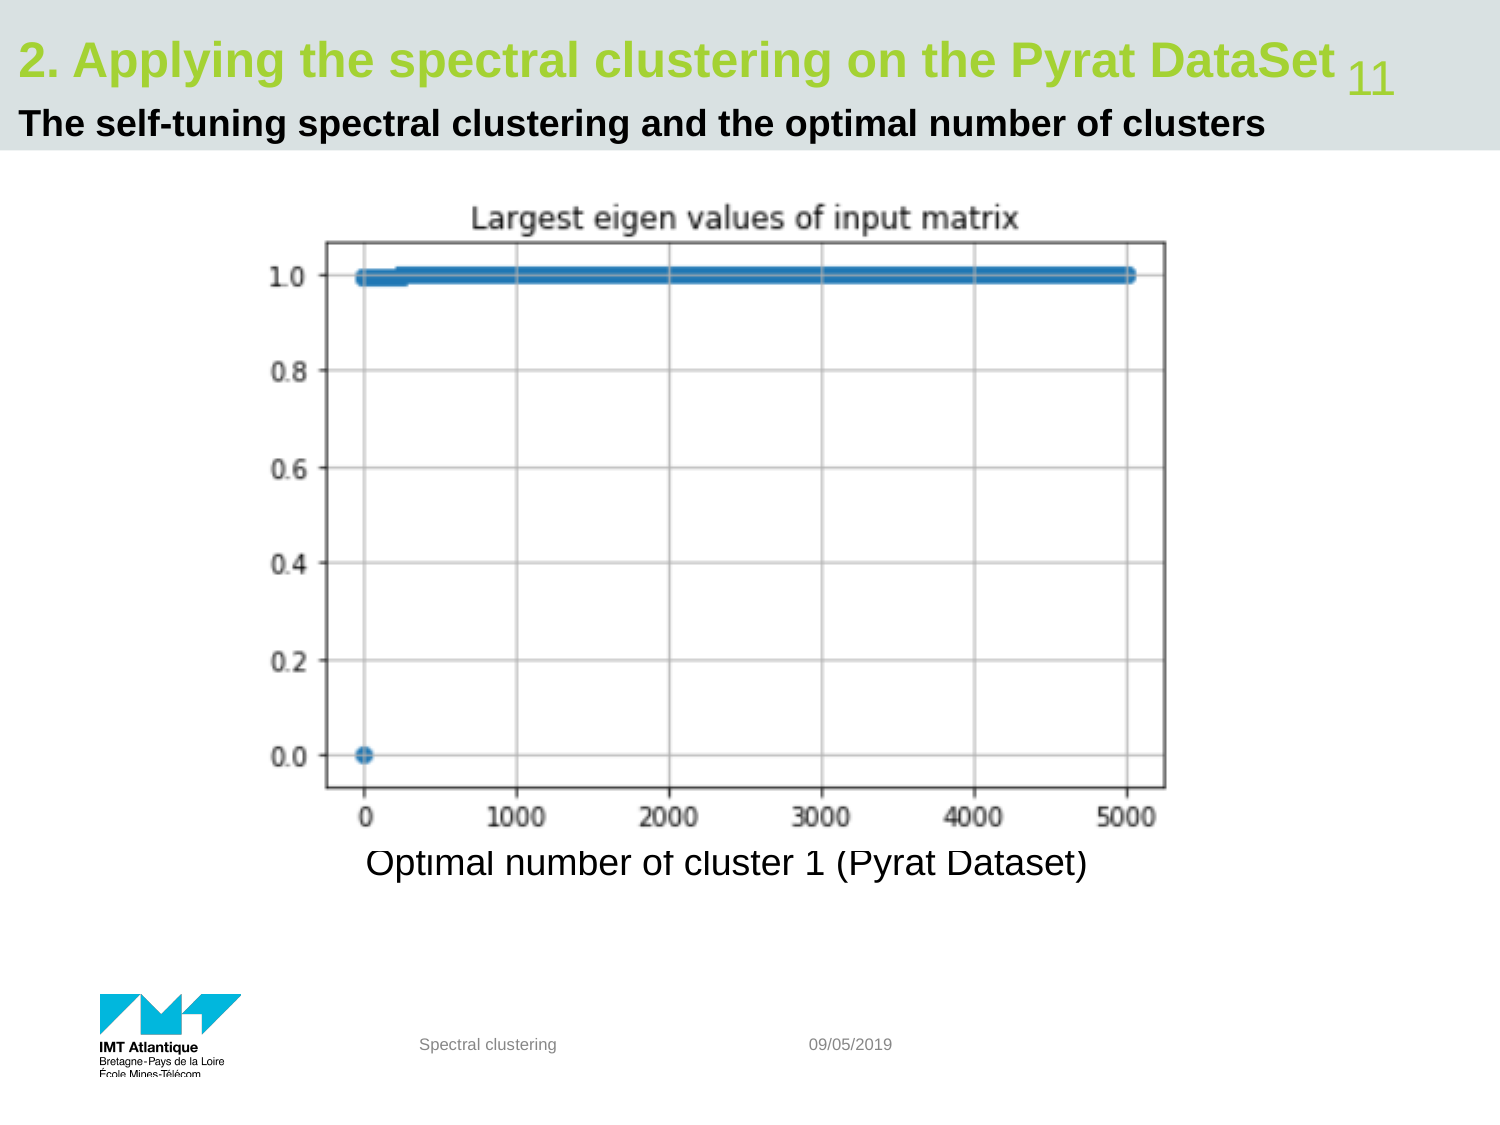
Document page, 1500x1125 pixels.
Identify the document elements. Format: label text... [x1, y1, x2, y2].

title 2. Applying the spectral clustering on the Pyrat DataSet [18, 28, 1378, 88]
slide_number ‹#› [1257, 42, 1398, 110]
picture [100, 994, 241, 1077]
title The self-tuning spectral clustering and the optimal number of clusters [18, 109, 1378, 144]
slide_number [809, 994, 1247, 1054]
picture [260, 193, 1211, 852]
footer Spectral clustering [419, 994, 809, 1054]
